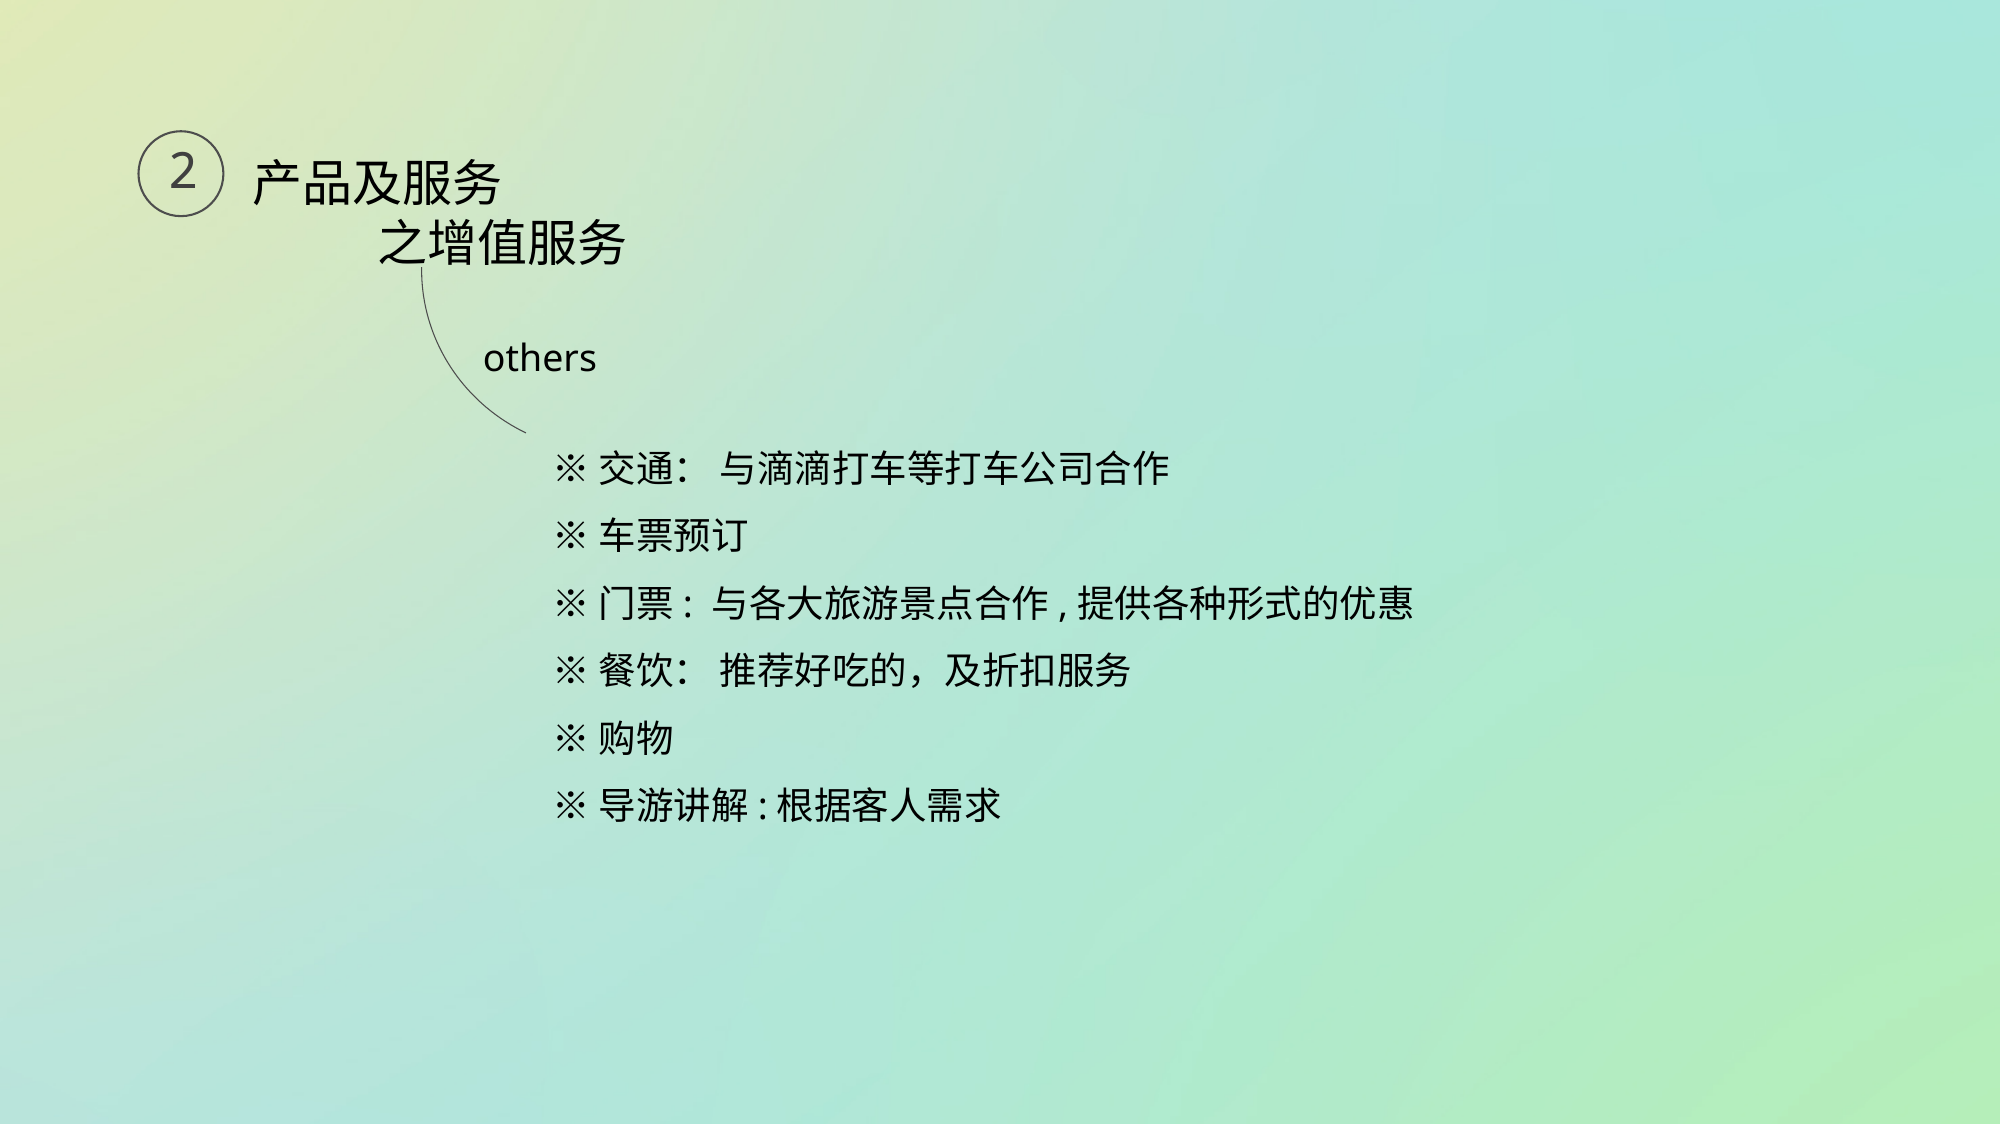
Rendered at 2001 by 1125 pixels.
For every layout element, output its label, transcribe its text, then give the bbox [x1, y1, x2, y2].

text_box [421, 279, 605, 433]
text_box others [468, 303, 662, 387]
text_box 产品及服务 之增值服务 [238, 143, 648, 279]
text_box ※交通： 与滴滴打车等打车公司合作 ※车票预订 ※门票: 与各大旅游景点合作,提供各种形式的优惠 ※餐饮： 推荐好吃的，及折扣服务 ※购物 ※导游讲解:根据客人需求 [537, 415, 1645, 835]
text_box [138, 130, 224, 217]
picture [0, 0, 2000, 1124]
